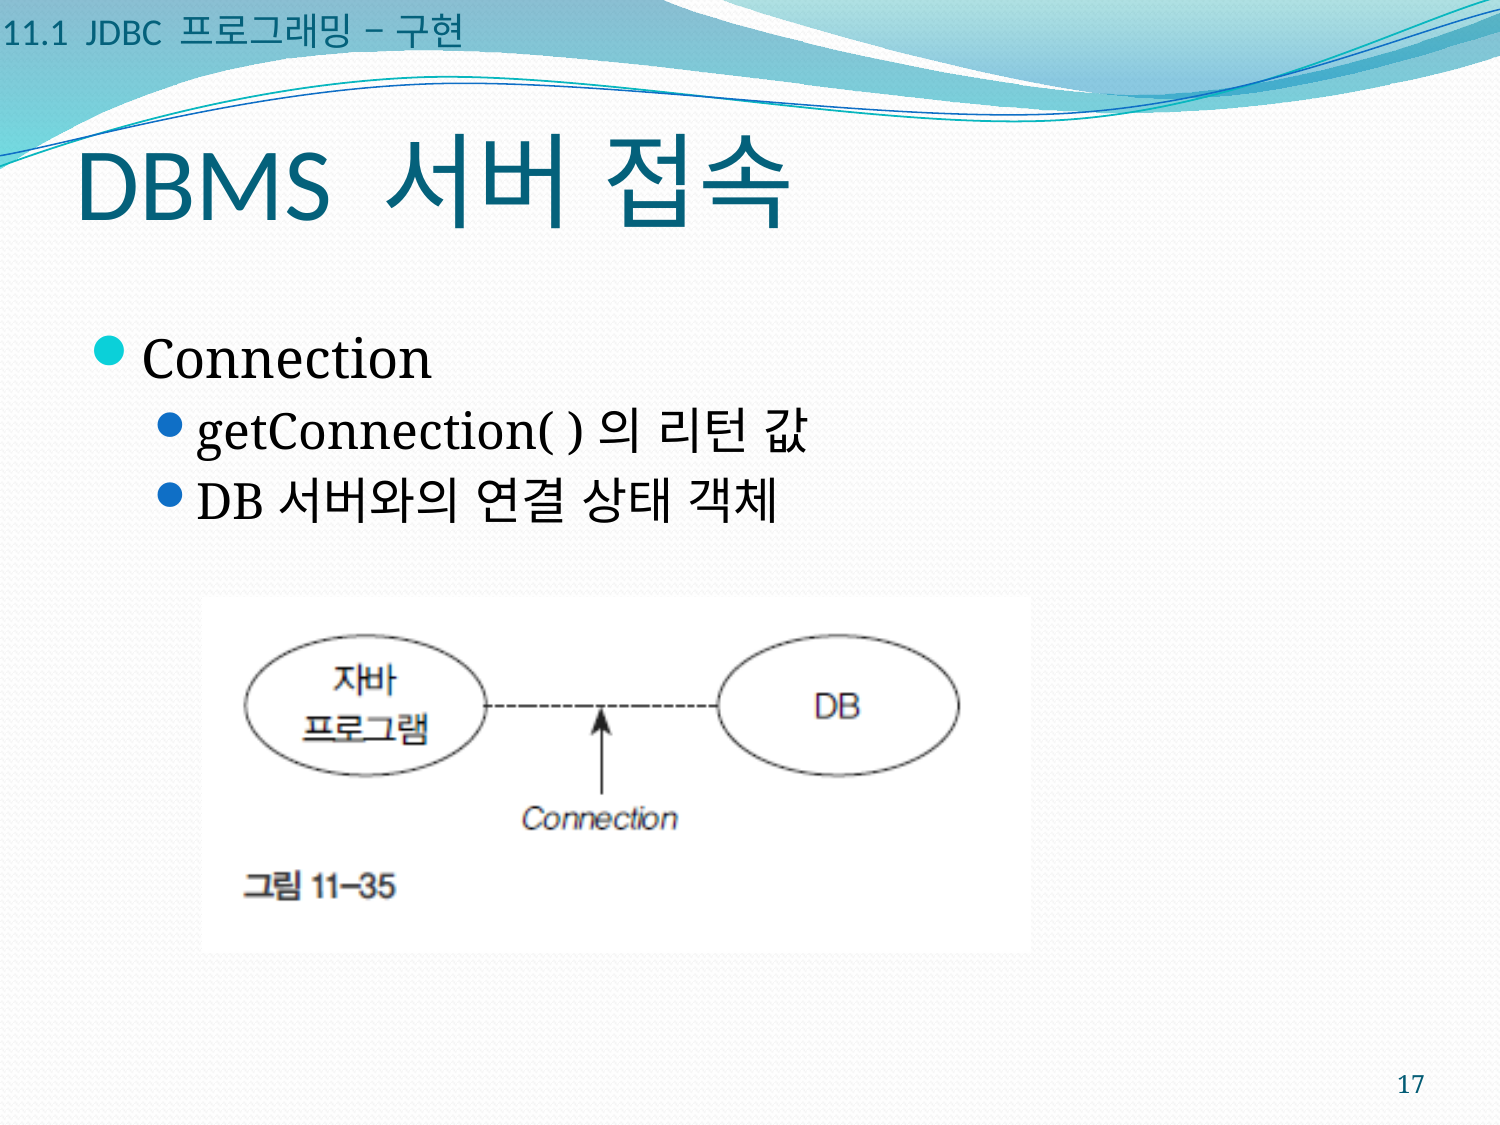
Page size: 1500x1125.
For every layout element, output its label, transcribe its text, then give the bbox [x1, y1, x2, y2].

title DBMS 서버 접속 [75, 53, 1425, 242]
list Connection getConnection( )의 리턴 값 DB서버와의 연결 상태 객체 [75, 317, 1425, 1038]
slide_number 17 [1299, 1042, 1425, 1103]
picture [201, 597, 1031, 953]
text_box 11.1 JDBC 프로그래밍 – 구현 [1, 0, 1365, 54]
slide_number 34 [194, 598, 1037, 964]
